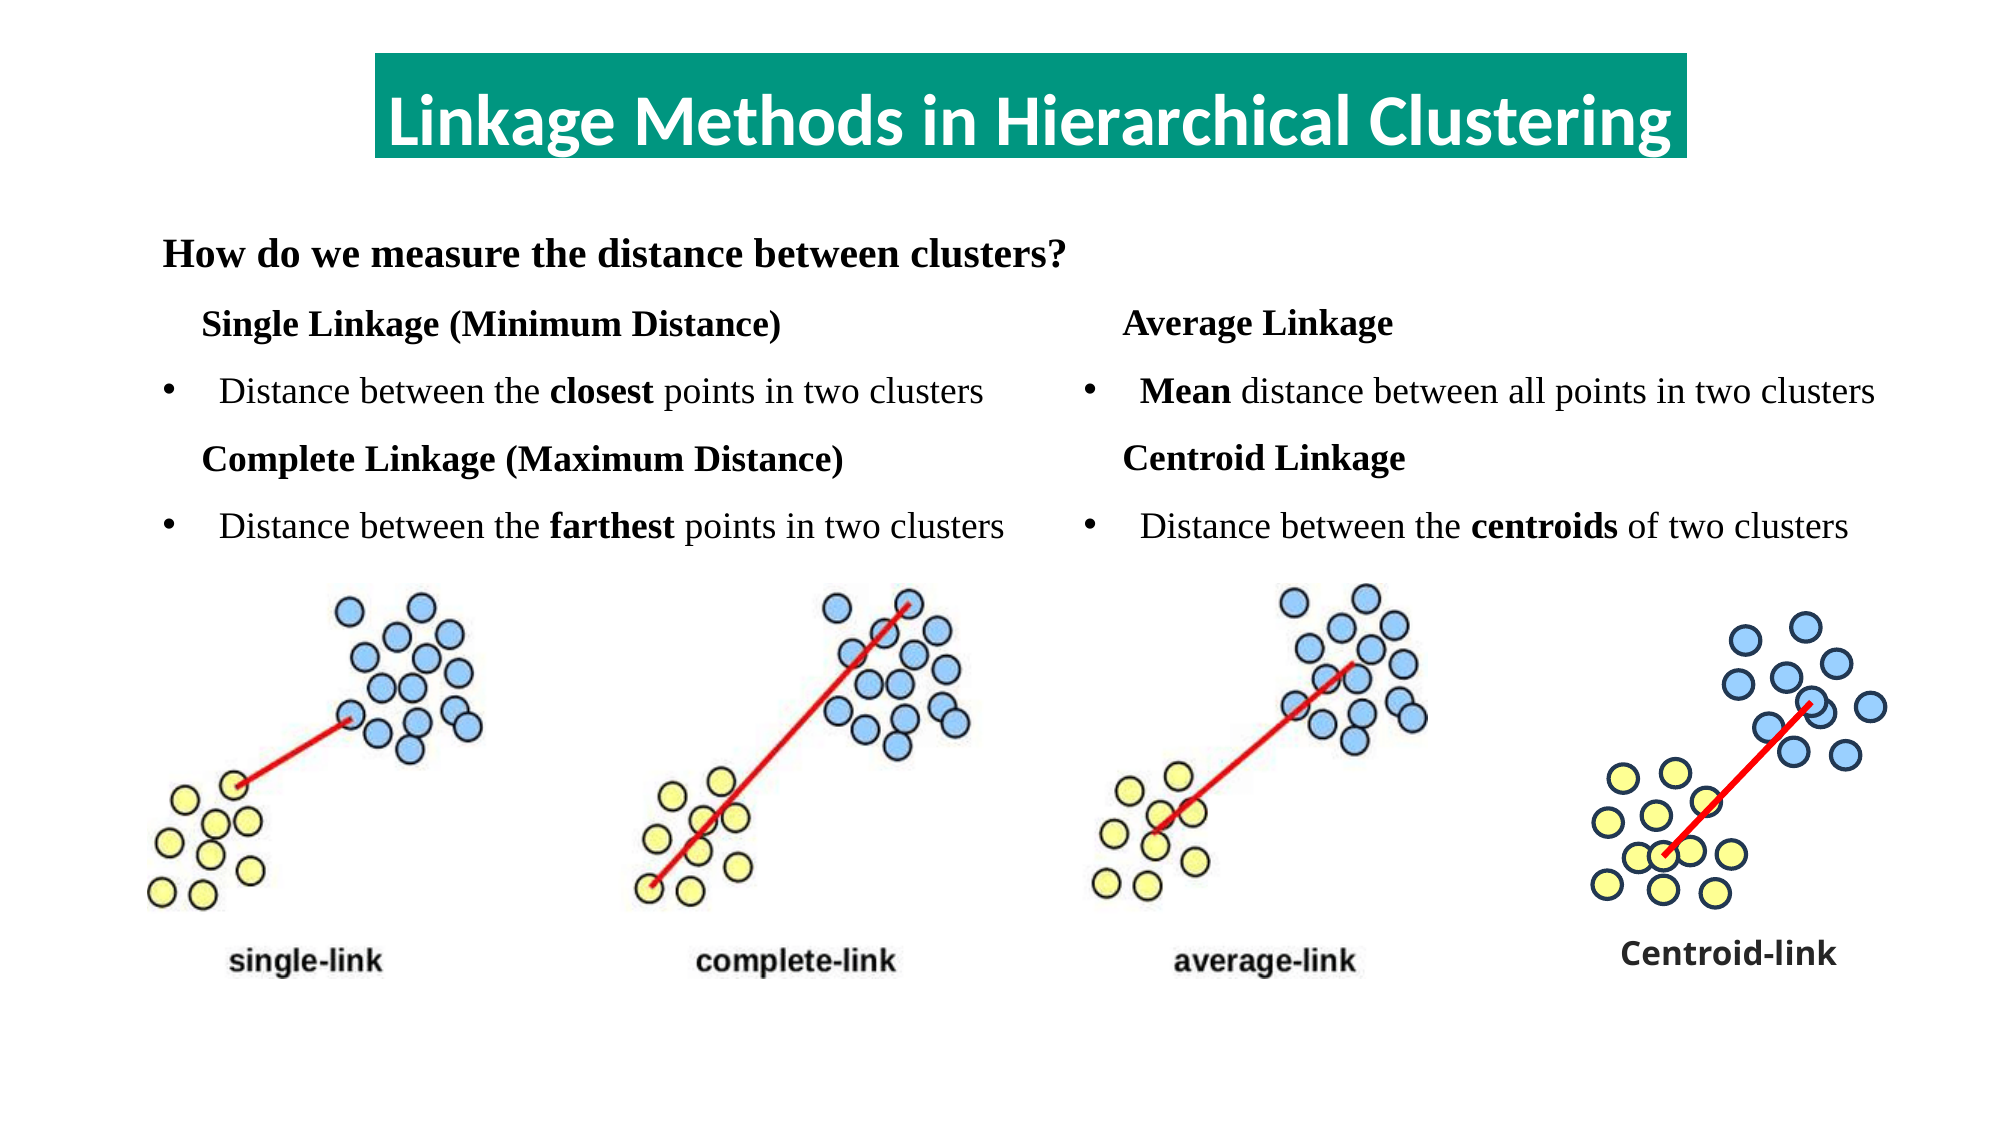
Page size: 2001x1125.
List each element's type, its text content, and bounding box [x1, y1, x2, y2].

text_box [372, 50, 1689, 178]
text_box How do we measure the distance between clusters? 🔹 Single Linkage (Minimum Distance) Distance between the closest points in two clusters 🔹 Complete Linkage (Maximum Distance) Distance between the farthest points in two clusters [147, 193, 1731, 554]
text_box 🔹 Average Linkage Mean distance between all points in two clusters 🔹 Centroid Linkage Distance between the centroids of two clusters [1068, 268, 2000, 554]
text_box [147, 583, 1886, 980]
